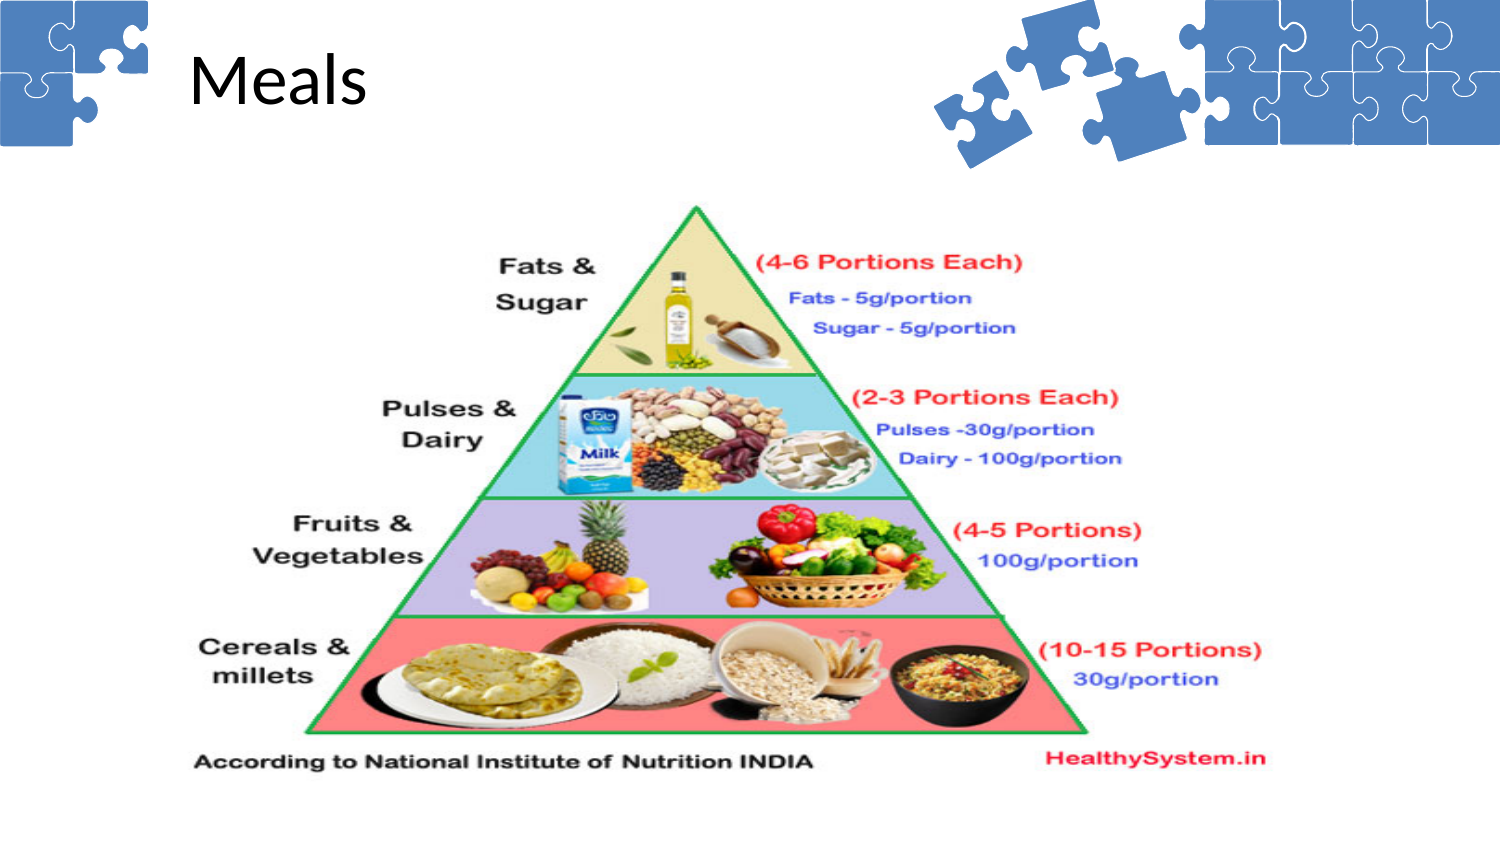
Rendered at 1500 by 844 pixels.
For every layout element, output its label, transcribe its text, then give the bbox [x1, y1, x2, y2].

list Meals [173, 41, 1464, 131]
picture [174, 171, 1288, 823]
